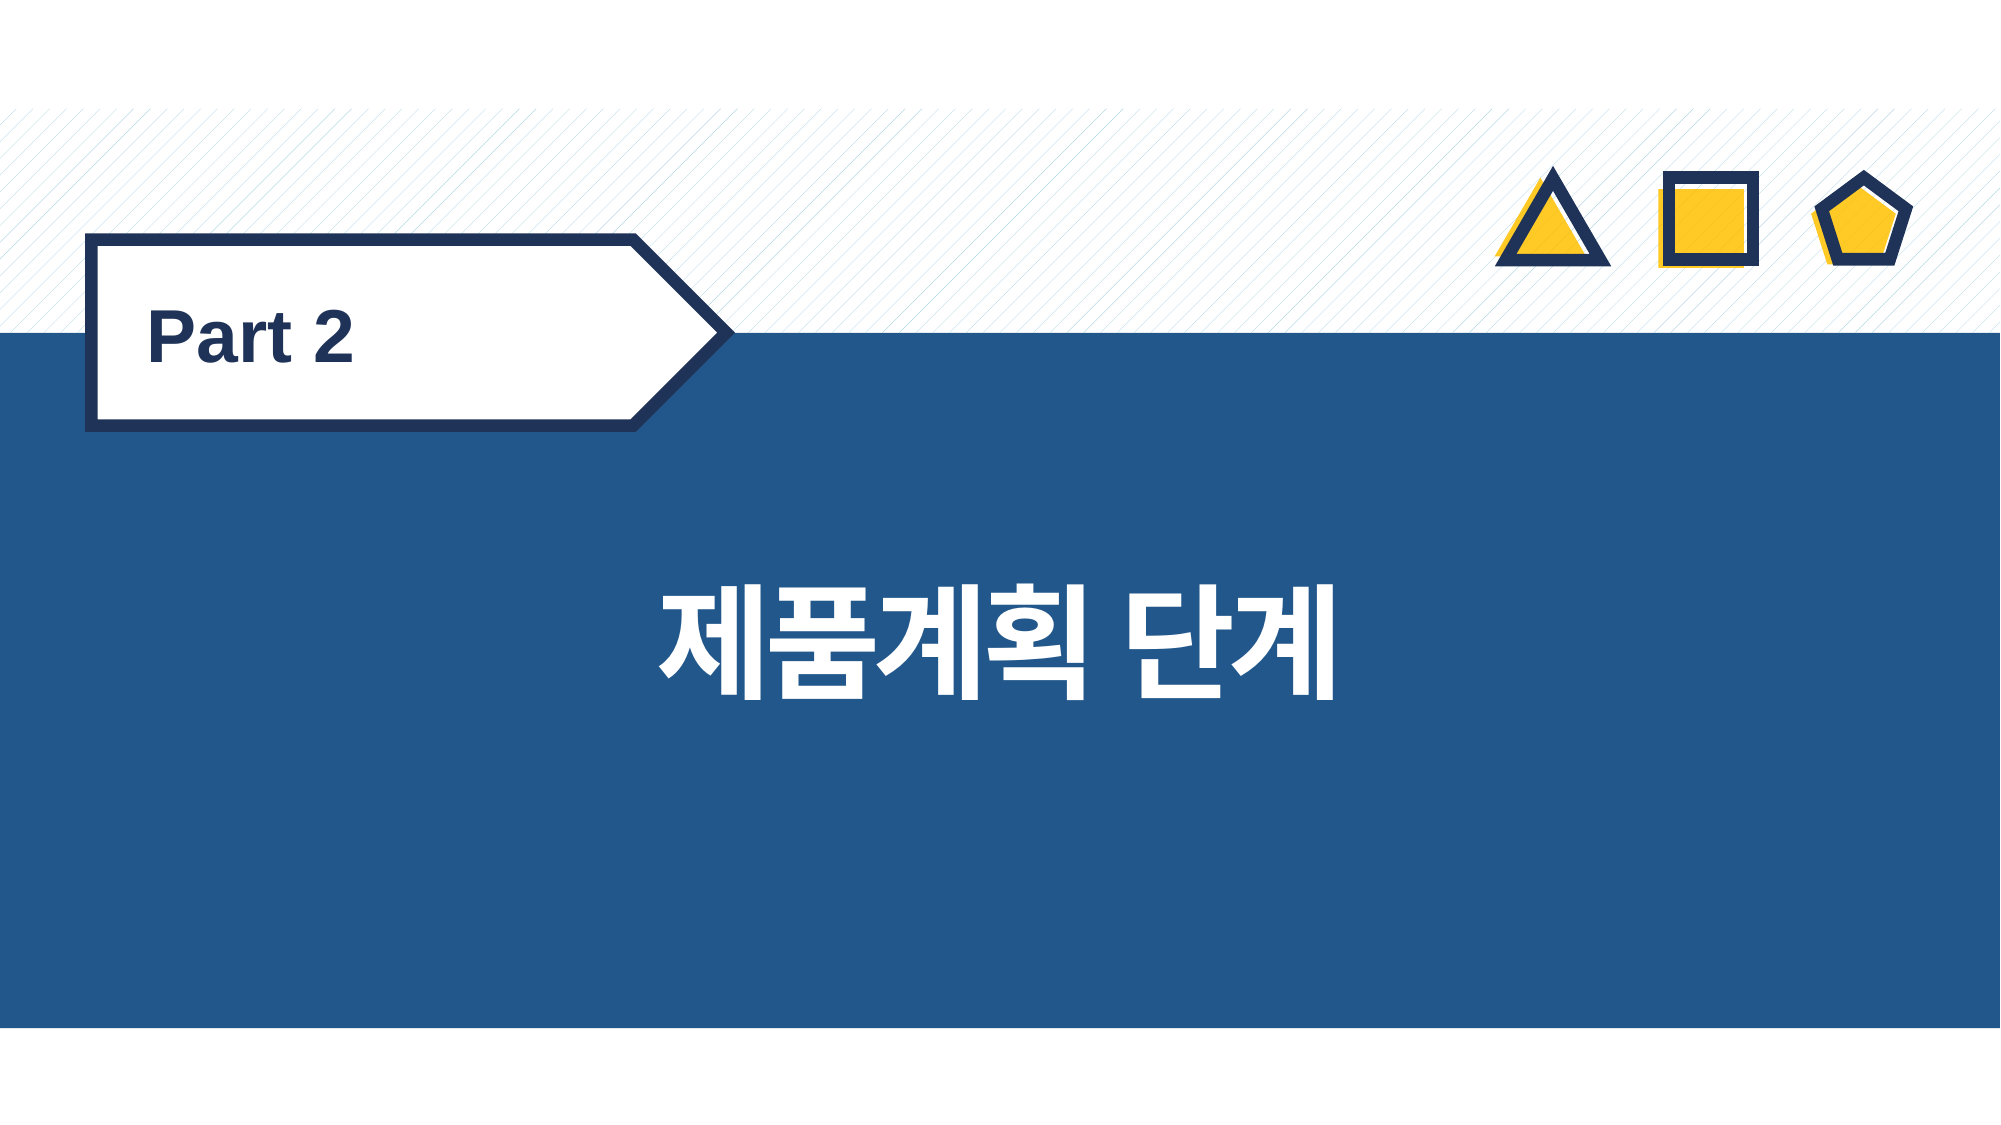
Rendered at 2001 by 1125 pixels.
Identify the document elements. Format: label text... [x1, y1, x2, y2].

text_box 제품계획 단계 [641, 556, 1359, 722]
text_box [91, 239, 727, 426]
text_box [0, 108, 2000, 334]
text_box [1494, 177, 1906, 268]
text_box [0, 334, 2000, 1029]
